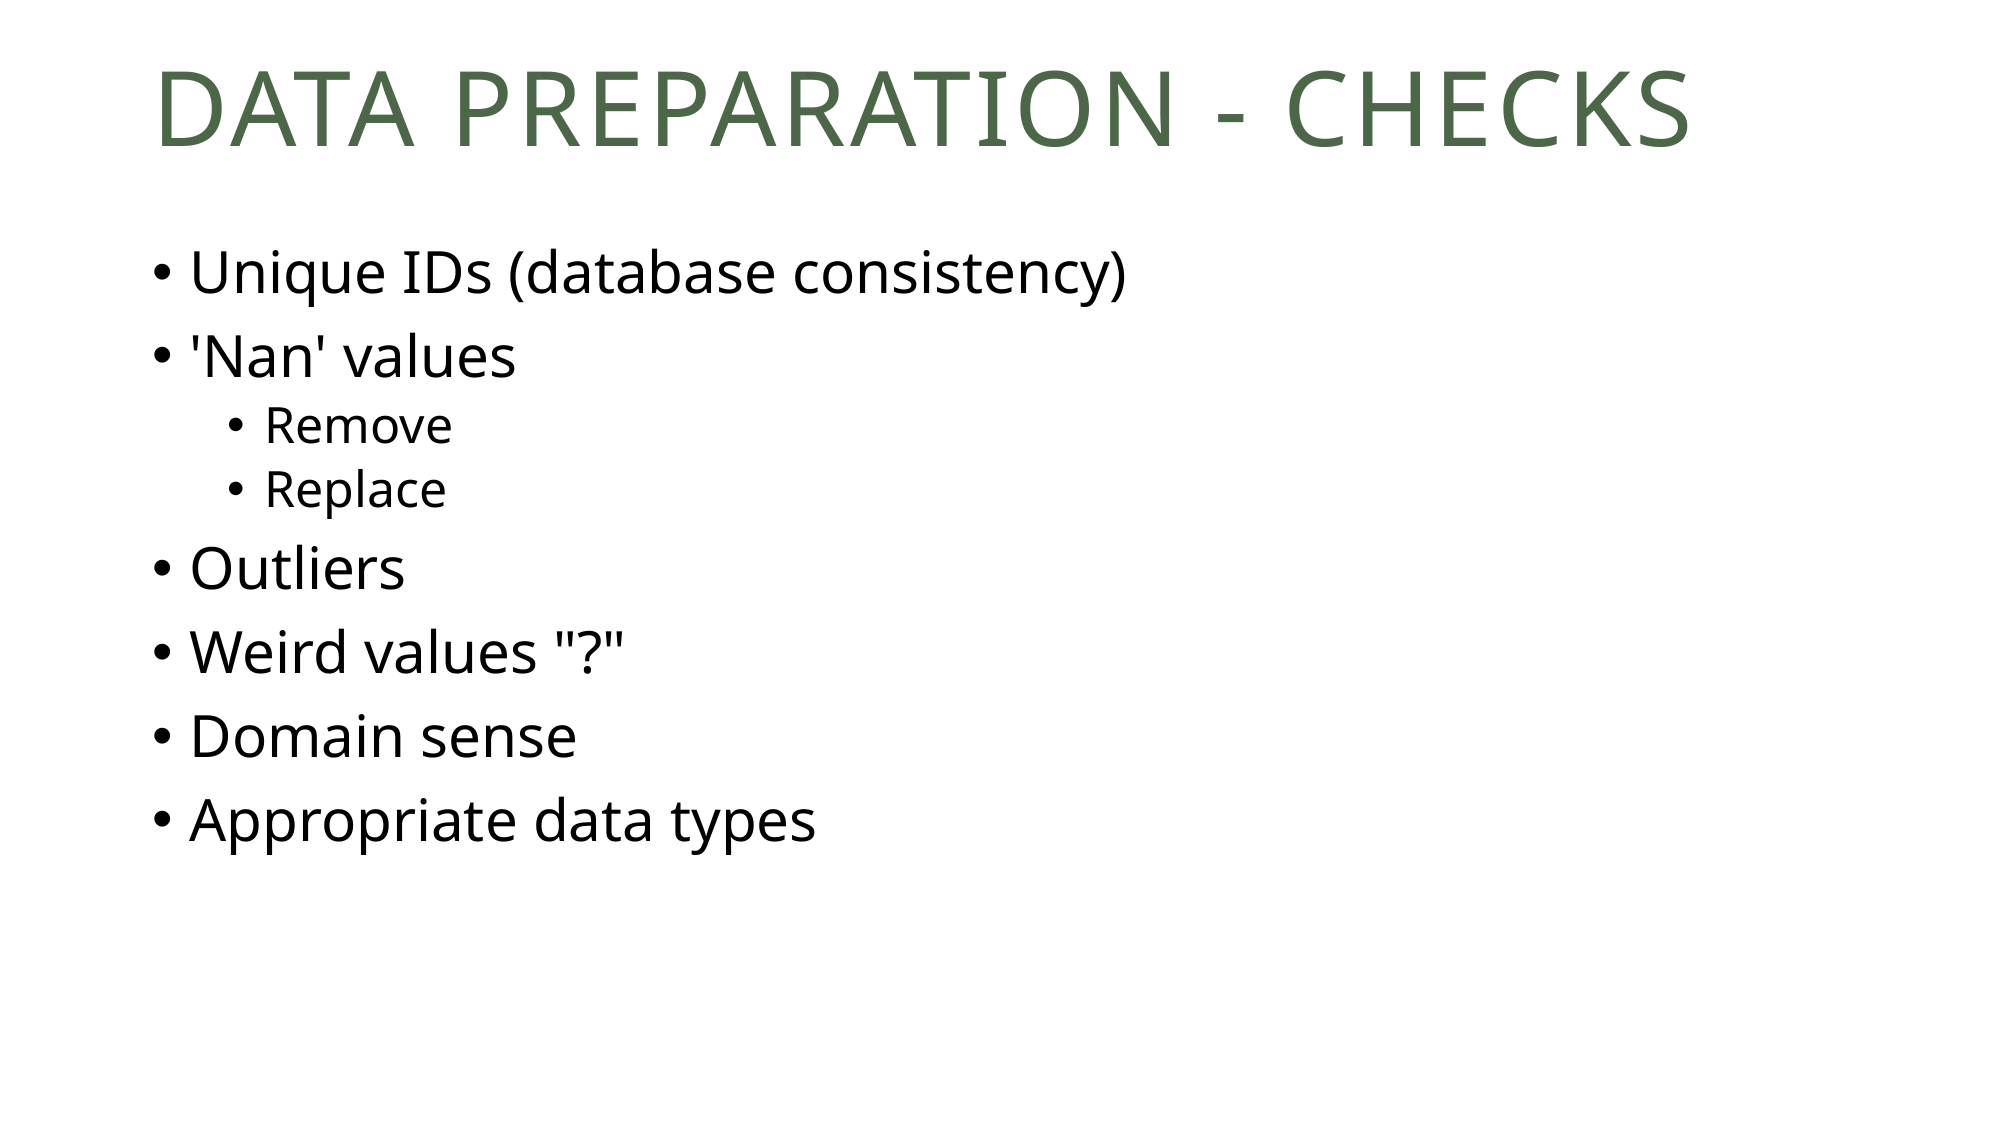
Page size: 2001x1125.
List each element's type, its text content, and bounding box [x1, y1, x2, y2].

title DATA PREPARATION - checks [137, 81, 1863, 175]
text_box Unique IDs (database consistency) 'Nan' values Remove Replace Outliers Weird values "?" Domain sense Appropriate data types [137, 235, 1865, 934]
